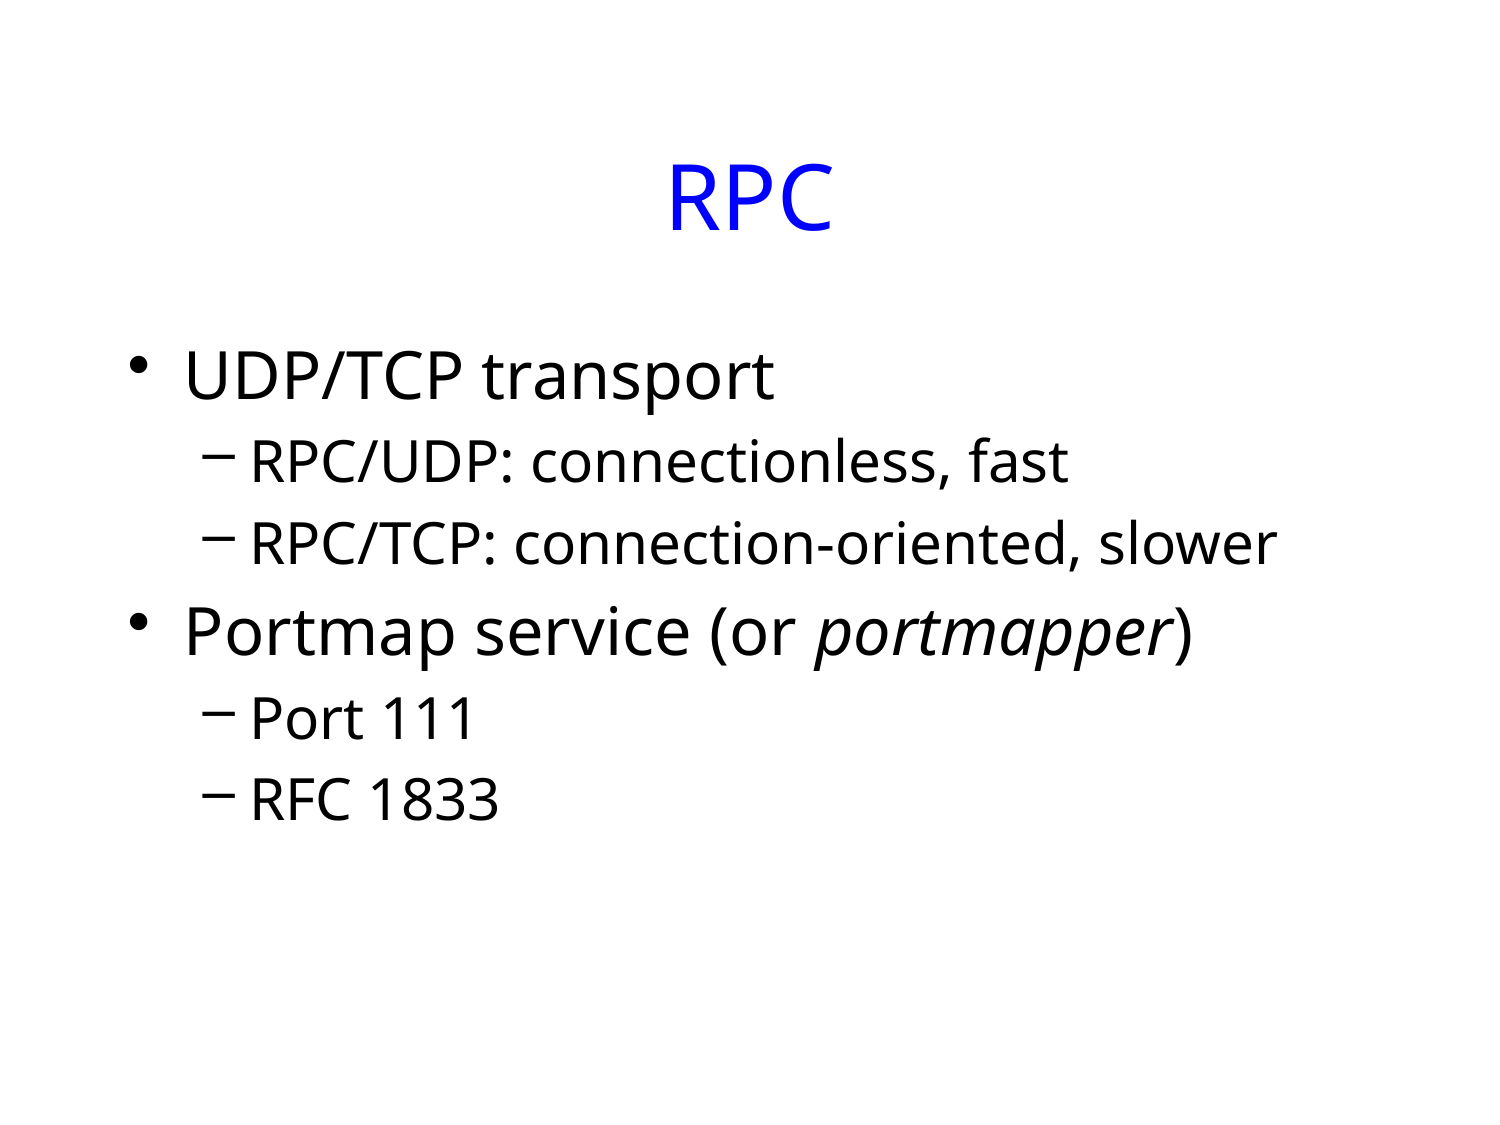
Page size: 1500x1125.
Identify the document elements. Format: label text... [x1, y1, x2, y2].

title RPC [112, 99, 1388, 288]
list UDP/TCP transport RPC/UDP: connectionless, fast RPC/TCP: connection-oriented, slower Portmap service (or portmapper) Port 111 RFC 1833 [112, 324, 1388, 1000]
